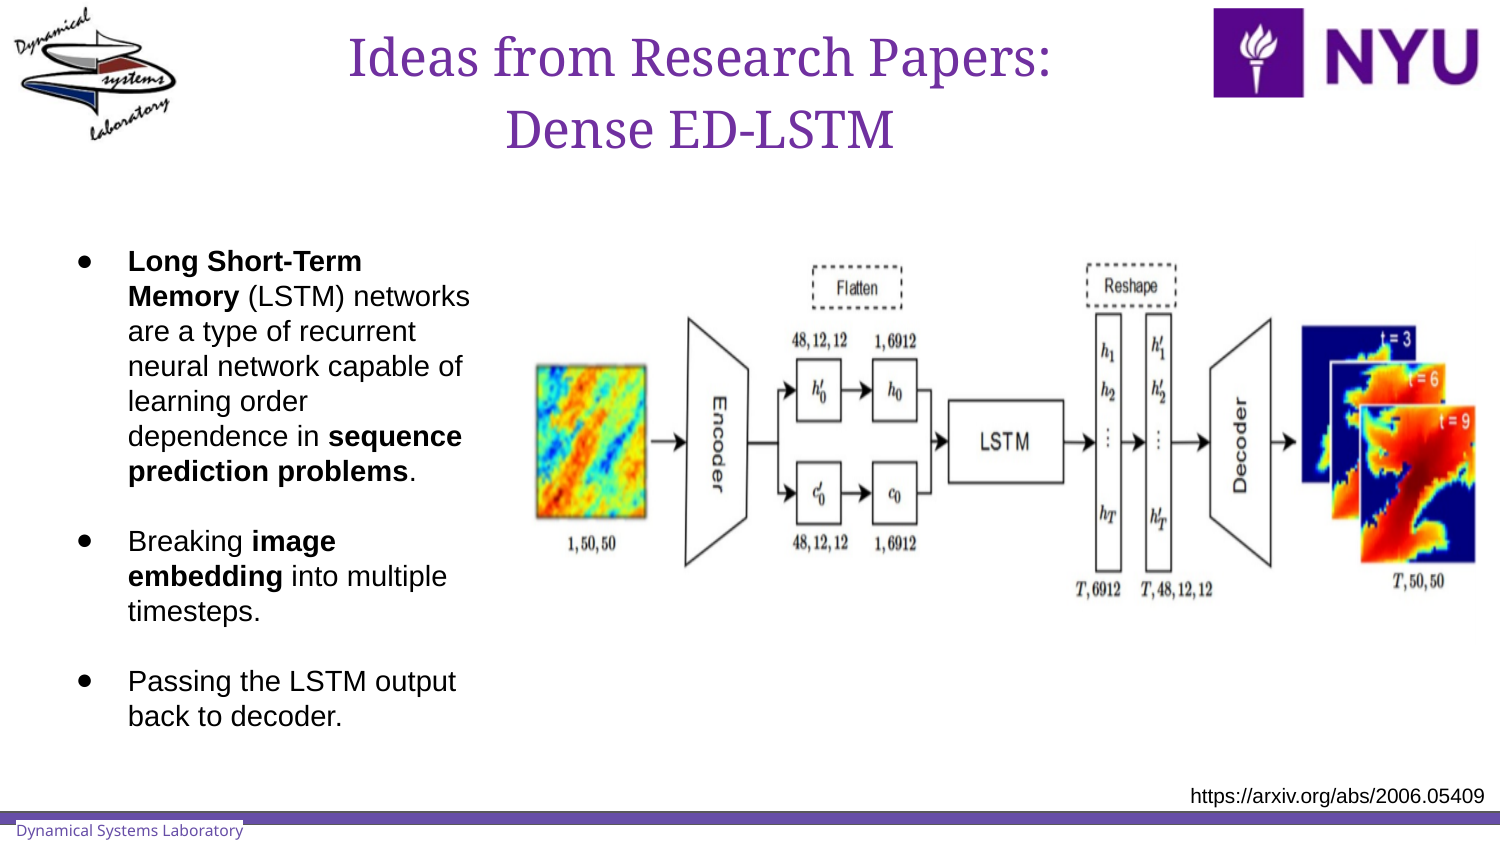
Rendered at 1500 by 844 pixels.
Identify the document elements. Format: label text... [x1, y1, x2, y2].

picture [530, 240, 1477, 652]
picture [0, 0, 197, 147]
picture [1204, 0, 1500, 127]
text_box https://arxiv.org/abs/2006.05409 [944, 769, 1500, 820]
text_box Ideas from Research Papers: Dense ED-LSTM [197, 0, 1204, 174]
text_box Long Short-Term Memory (LSTM) networks are a type of recurrent neural network capable of learning order dependence in sequence prediction problems. Breaking image embedding into multiple timesteps. Passing the LSTM output back to decoder. [37, 227, 488, 747]
